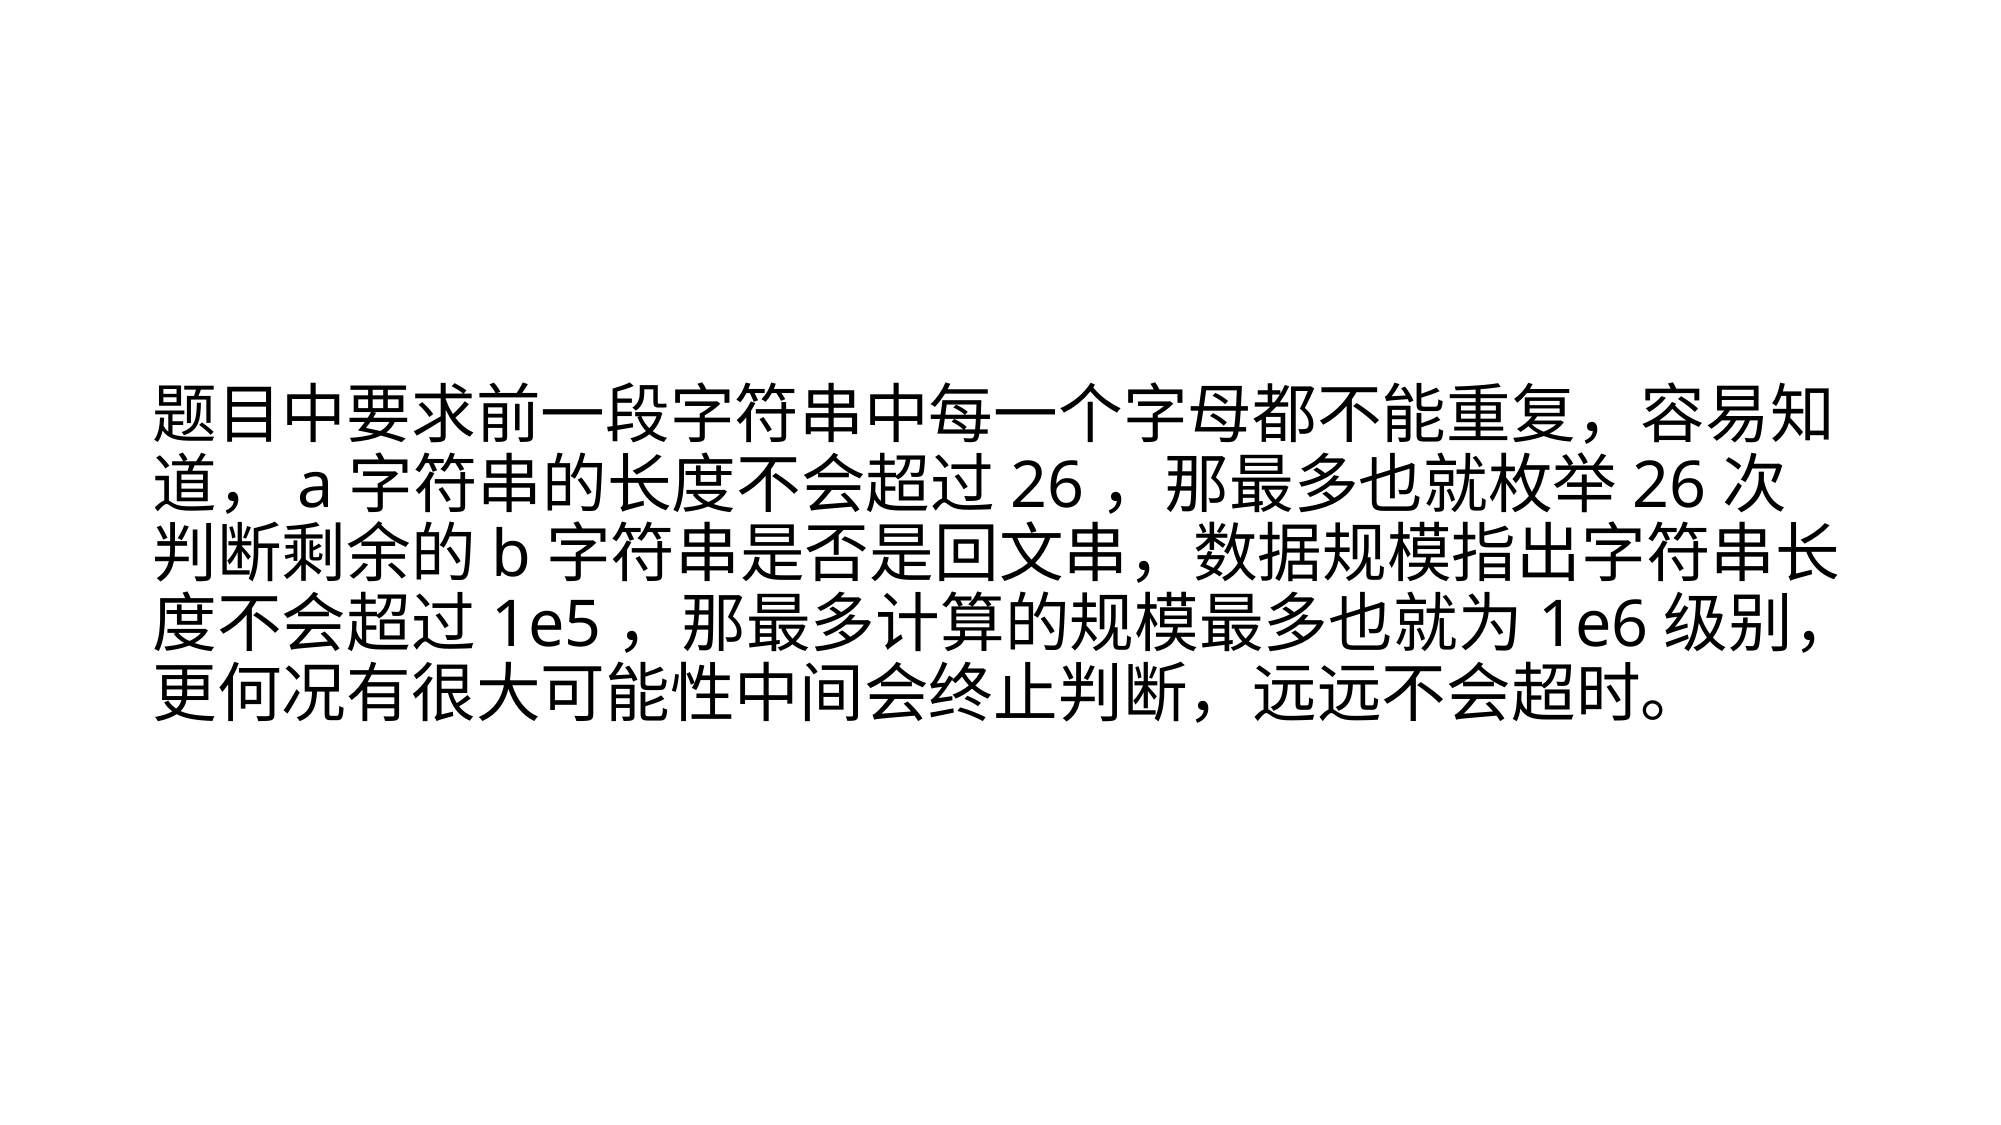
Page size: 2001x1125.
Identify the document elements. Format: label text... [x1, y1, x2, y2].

list 题目中要求前一段字符串中每一个字母都不能重复，容易知道，a字符串的长度不会超过26，那最多也就枚举26次判断剩余的b字符串是否是回文串，数据规模指出字符串长度不会超过1e5，那最多计算的规模最多也就为1e6级别，更何况有很大可能性中间会终止判断，远远不会超时。 [137, 373, 1863, 752]
